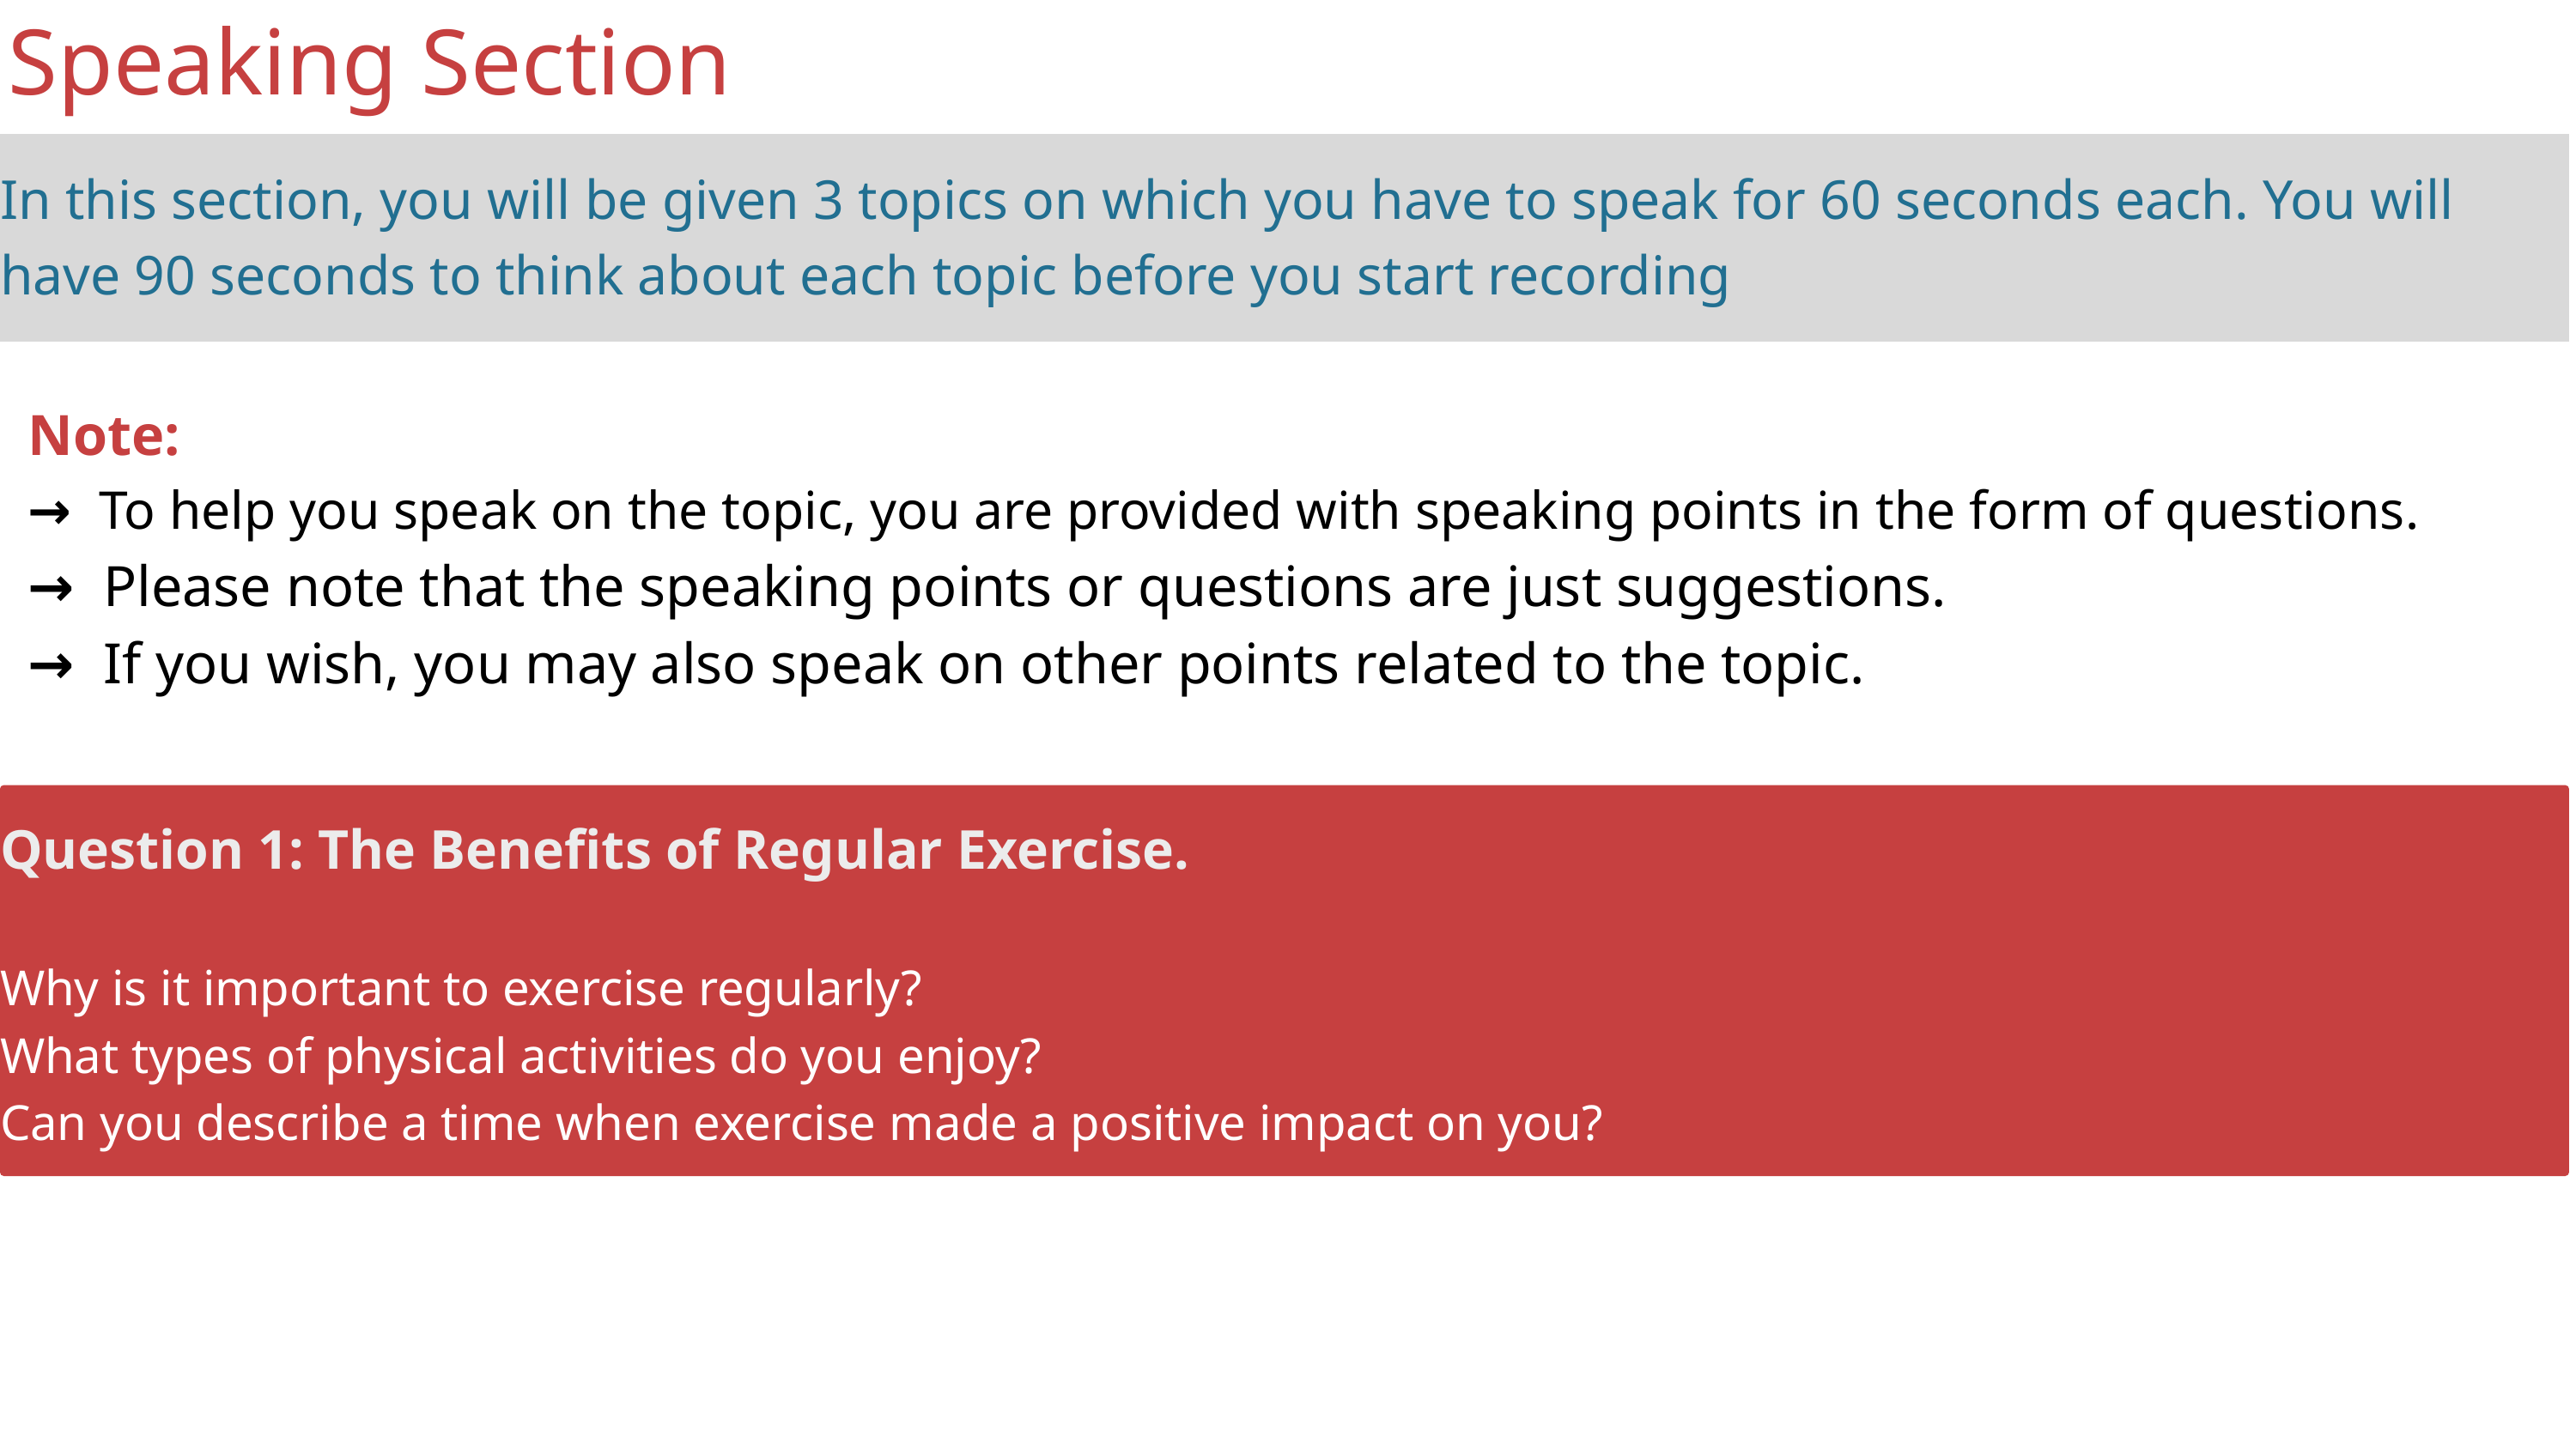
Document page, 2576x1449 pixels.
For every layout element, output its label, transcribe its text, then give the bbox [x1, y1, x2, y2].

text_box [0, 133, 2570, 343]
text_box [0, 785, 2570, 1177]
text_box Speaking Section [0, 0, 1436, 113]
text_box Note: → To help you speak on the topic, you are provided with speaking points in the form of questions. → Please note that the speaking points or questions are just suggestions. → If you wish, you may also speak on other points related to the topic. [27, 388, 2576, 695]
